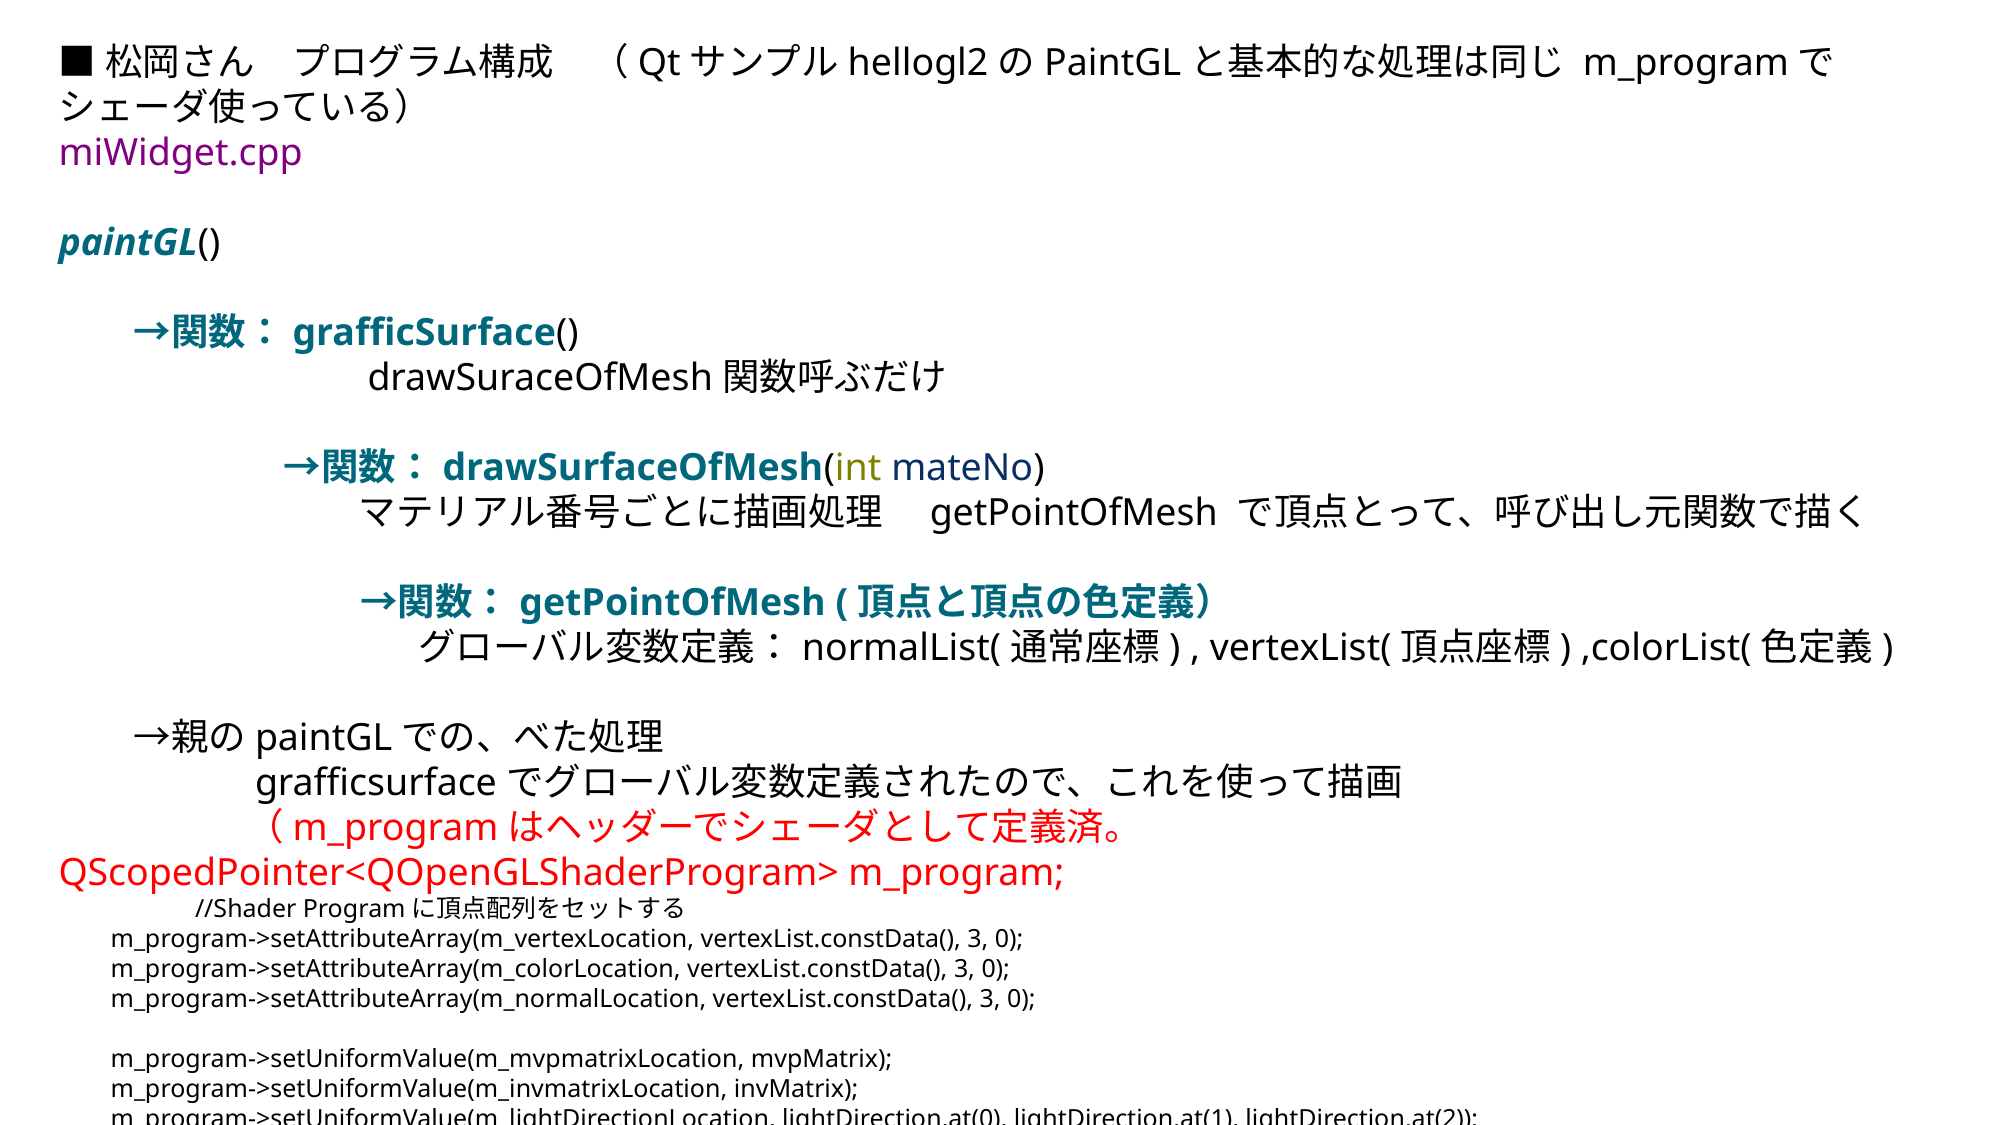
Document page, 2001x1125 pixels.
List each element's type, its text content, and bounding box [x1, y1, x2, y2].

text_box ■松岡さん プログラム構成 （Qtサンプルhellogl2のPaintGLと基本的な処理は同じ m_programでシェーダ使っている） miWidget.cpp paintGL() →関数：grafficSurface() drawSuraceOfMesh関数呼ぶだけ →関数：drawSurfaceOfMesh(int mateNo) マテリアル番号ごとに描画処理 getPointOfMesh で頂点とって、呼び出し元関数で描く →関数：getPointOfMesh (頂点と頂点の色定義） グローバル変数定義：normalList(通常座標) , vertexList(頂点座標) ,colorList(色定義) →親のpaintGLでの、べた処理 grafficsurfaceでグローバル変数定義されたので、これを使って描画 （m_programはヘッダーでシェーダとして定義済。 QScopedPointer<QOpenGLShaderProgram> m_program; //Shader Programに頂点配列をセットする m_program->setAttributeArray(m_vertexLocation, vertexList.constData(), 3, 0); m_program->setAttributeArray(m_colorLocation, vertexList.constData(), 3, 0); m_program->setAttributeArray(m_normalLocation, vertexList.constData(), 3, 0); m_program->setUniformValue(m_mvpmatrixLocation, mvpMatrix); m_program->setUniformValue(m_invmatrixLocation, invMatrix); m_program->setUniformValue(m_lightDirectionLocation, lightDirection.at(0), lightDirection.at(1), lightDirection.at(2)); m_program->bind(); m_program->release(); if(paintExeFlag == 3){ mMatrix = QMatrix4x4(); mMatrix.rotate(-rotate_x, -rotate_x, -rotate_z, 0.0f); mvpMatrix = QMatrix4x4(); mvpMatrix = pMatrix * vMatrix * mMatrix; //Shader Programに渡す値を渡す領域の定義 m_program->setUniformValue(m_mvpmatrixLocation, mvpMatrix); m_program->bind(); glDrawArrays(GL_QUADS,0, vertexList.size()/4); glFlush(); } //-end- if(paintExeFlag == 3) } [43, 30, 1957, 1125]
